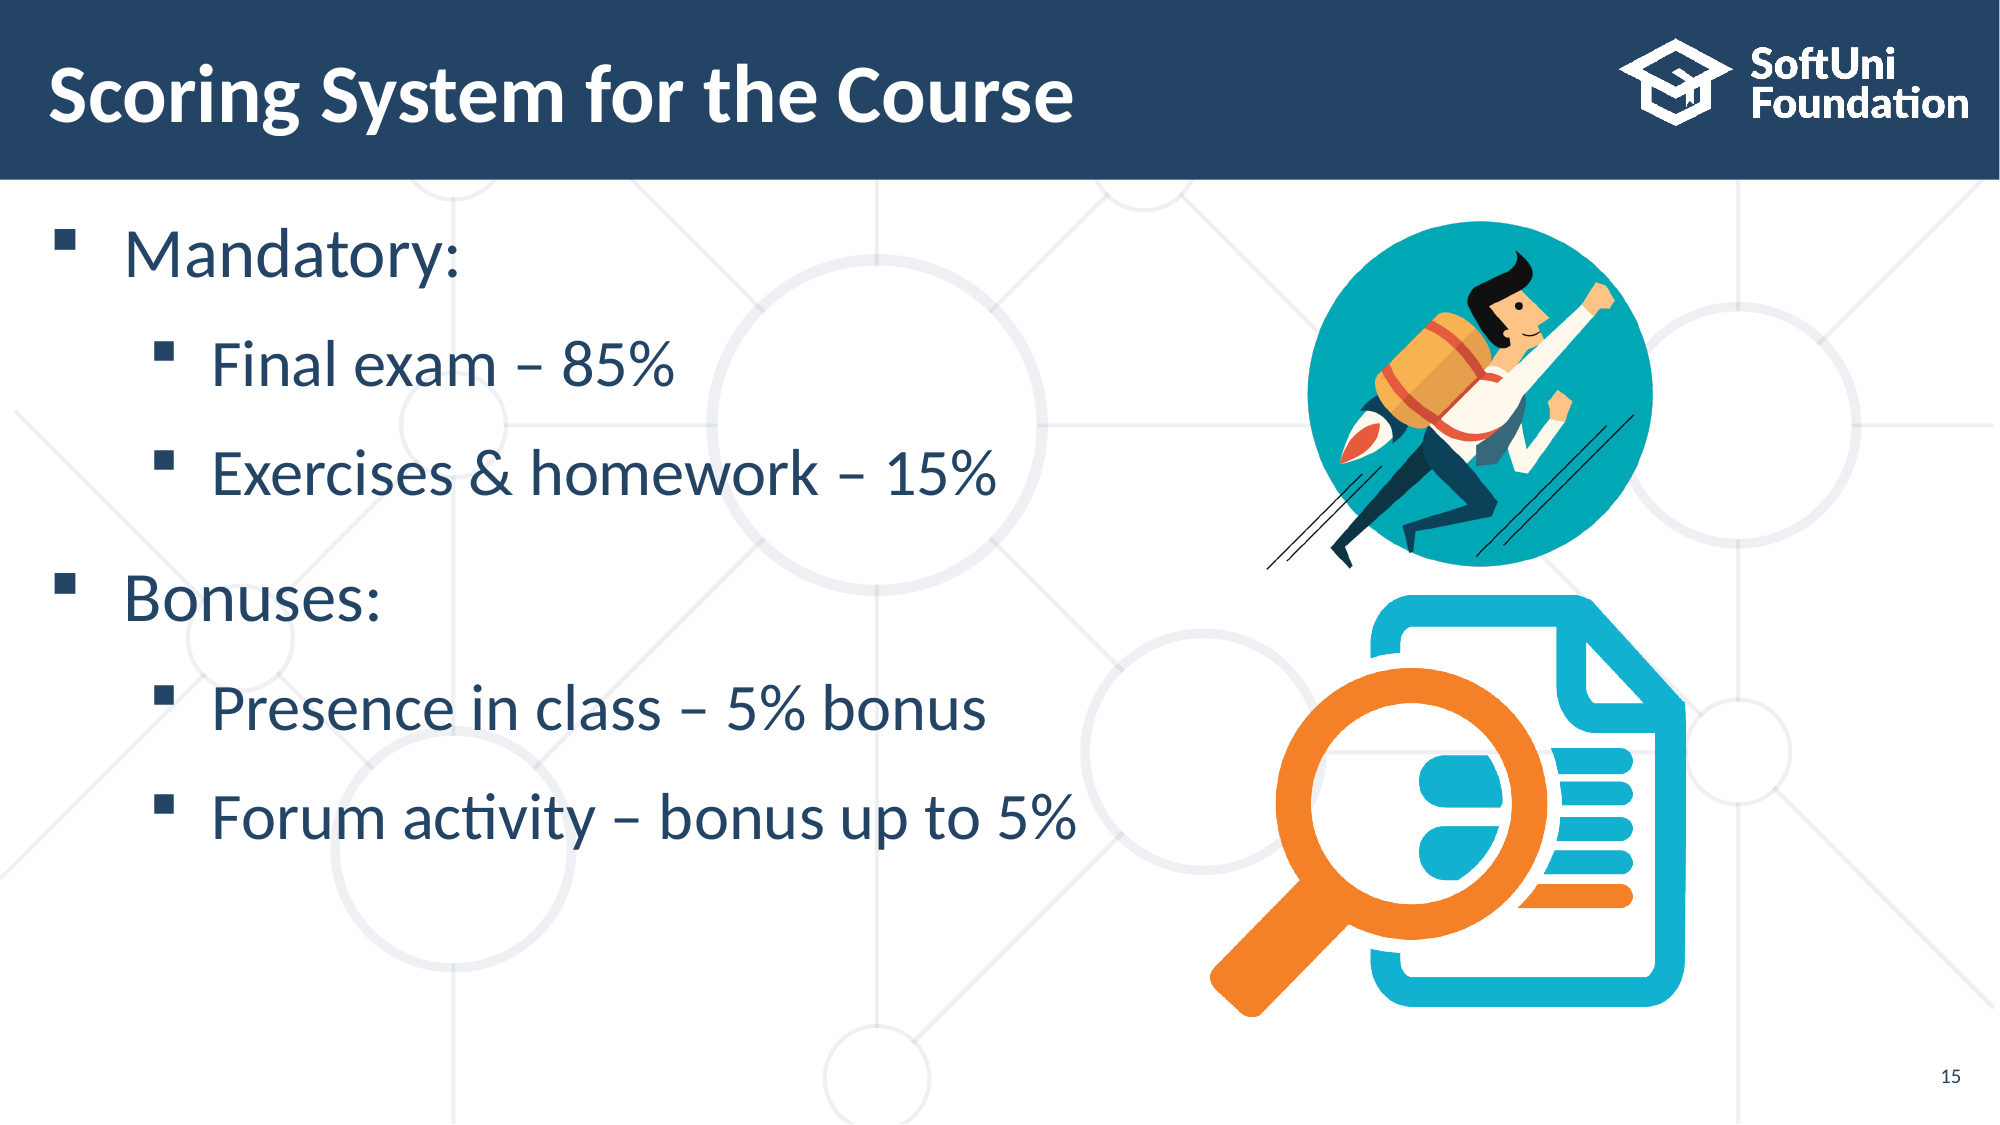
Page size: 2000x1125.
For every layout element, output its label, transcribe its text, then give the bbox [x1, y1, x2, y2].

slide_number 15 [1896, 1049, 1968, 1101]
picture [1618, 38, 1968, 126]
title Scoring System for the Course [31, 16, 1591, 162]
picture [1210, 595, 1687, 1018]
picture [1261, 212, 1698, 575]
list Mandatory: Final exam – 85% Exercises & homework – 15% Bonuses: Presence in class – 5% bonus Forum activity – bonus up to 5% [31, 196, 1970, 1050]
